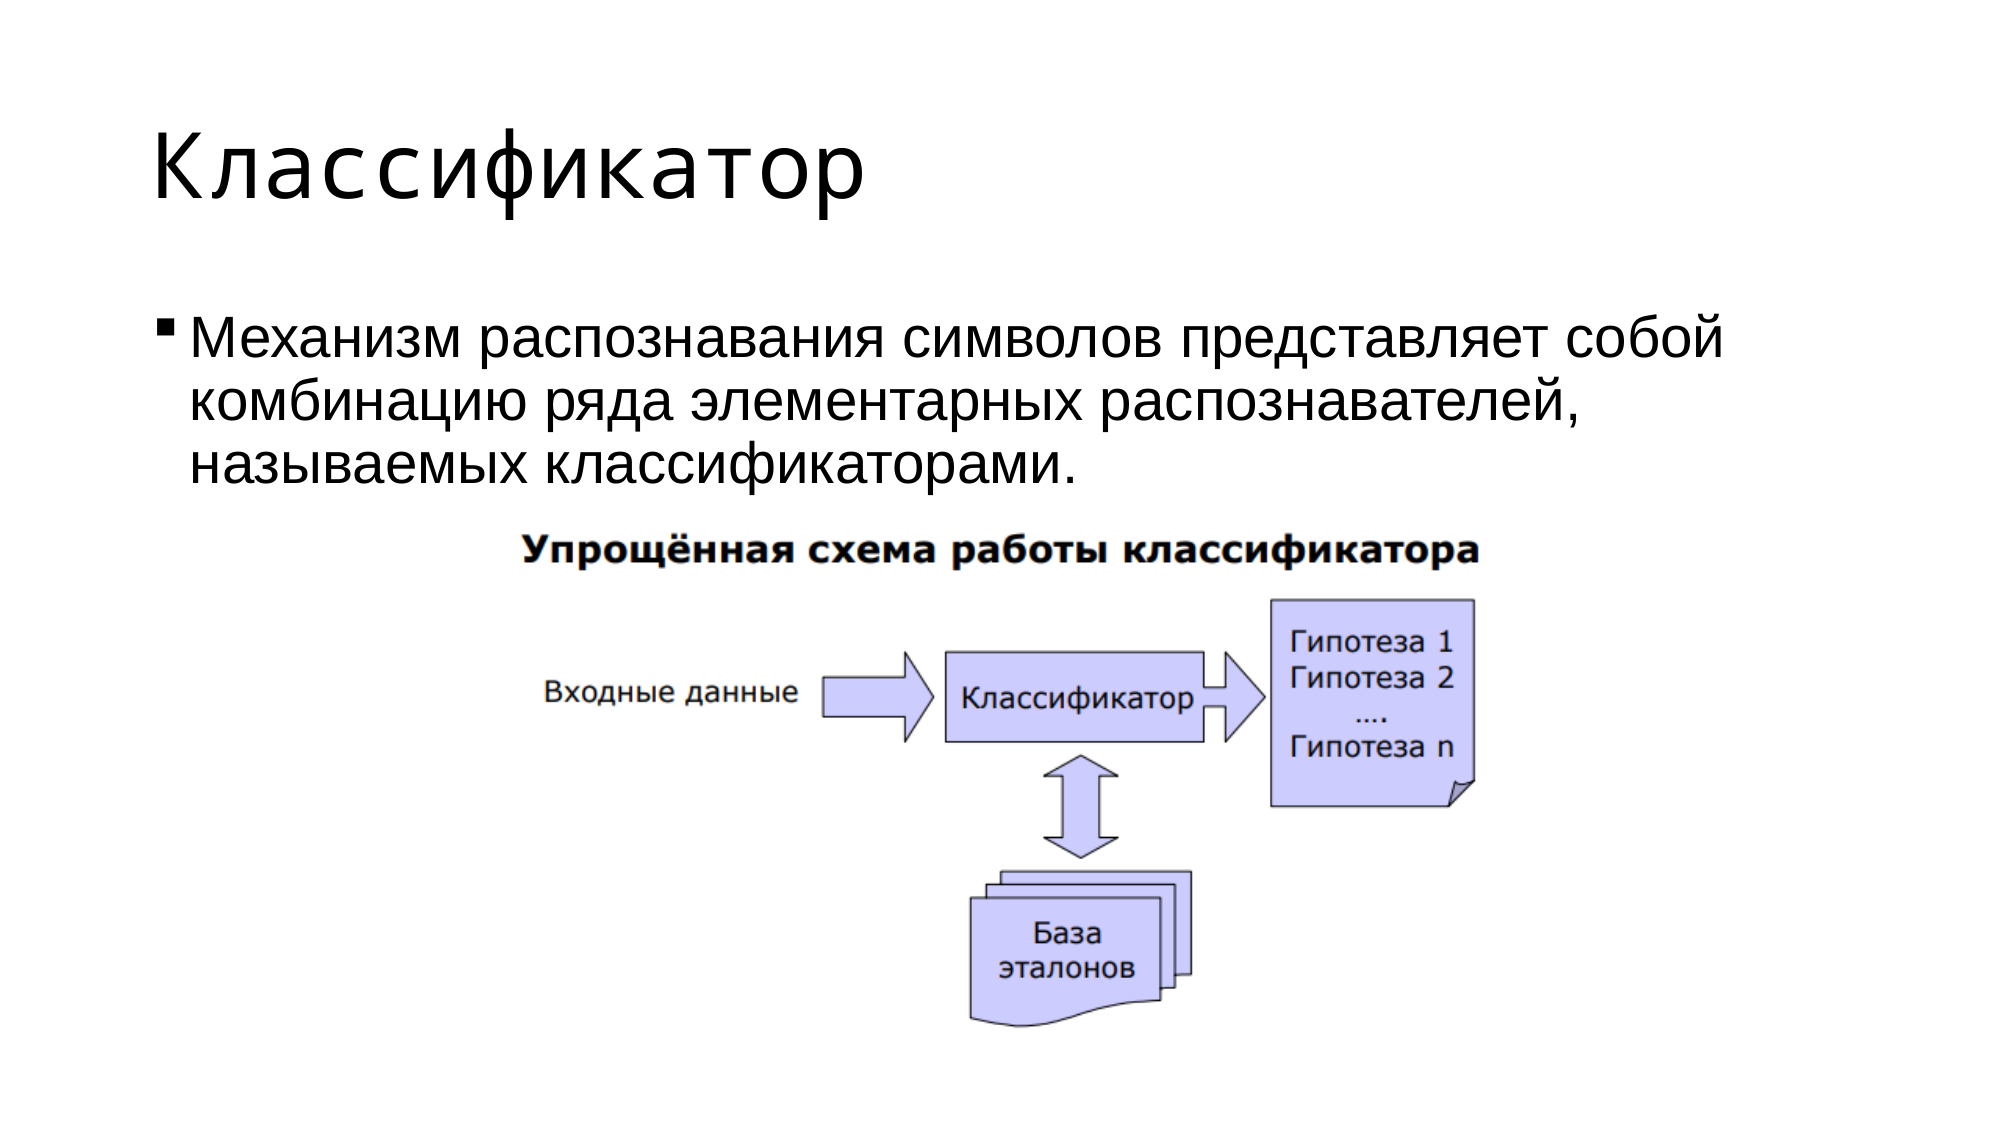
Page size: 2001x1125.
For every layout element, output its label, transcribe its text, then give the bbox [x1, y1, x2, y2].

list Механизм распознавания символов представляет собой комбинацию ряда элементарных распознавателей, называемых классификаторами. [137, 299, 1863, 1014]
title Классификатор [137, 59, 1863, 278]
picture [509, 522, 1491, 1036]
